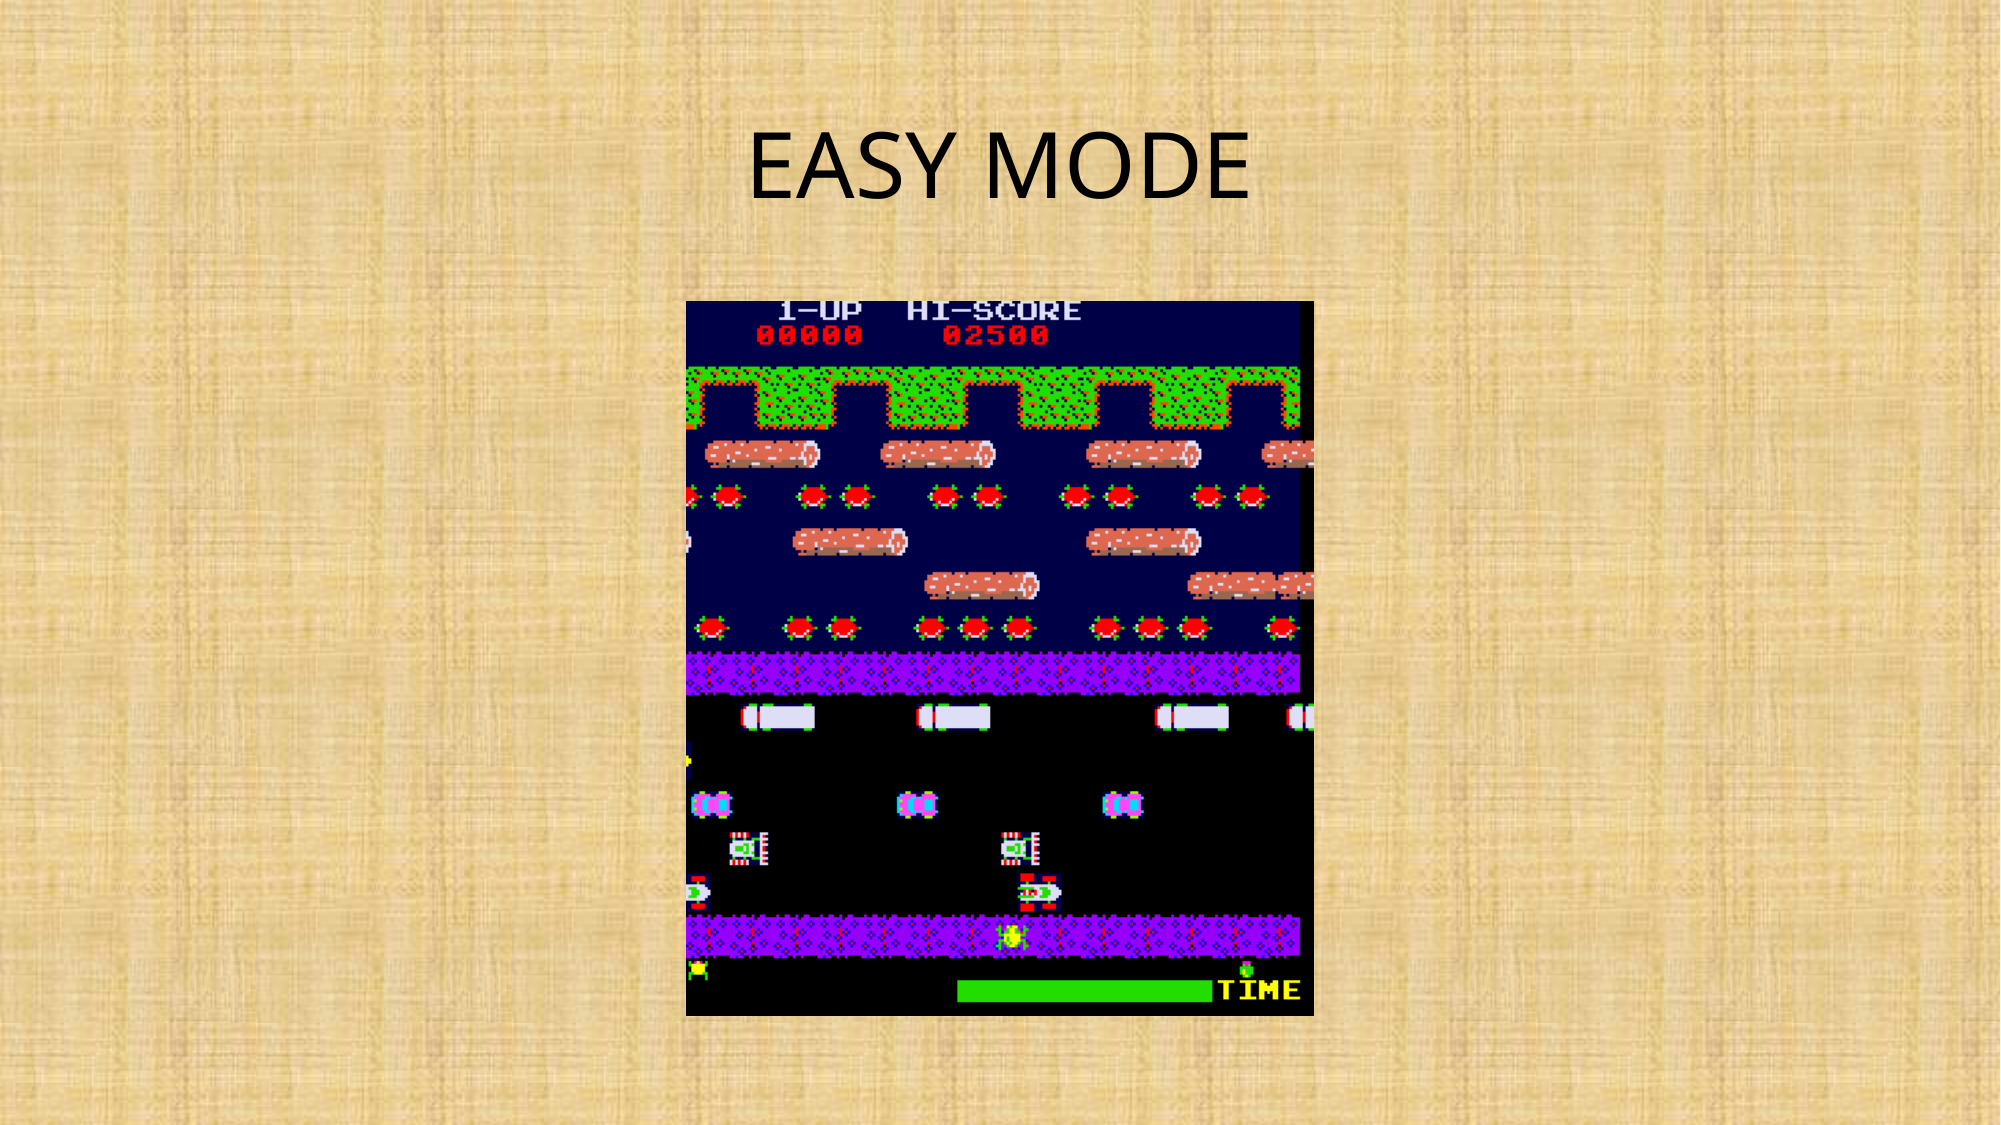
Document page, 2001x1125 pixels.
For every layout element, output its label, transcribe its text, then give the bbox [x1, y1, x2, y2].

picture [0, 0, 2001, 1125]
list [686, 301, 1314, 1016]
title EASY MODE [137, 59, 1863, 278]
